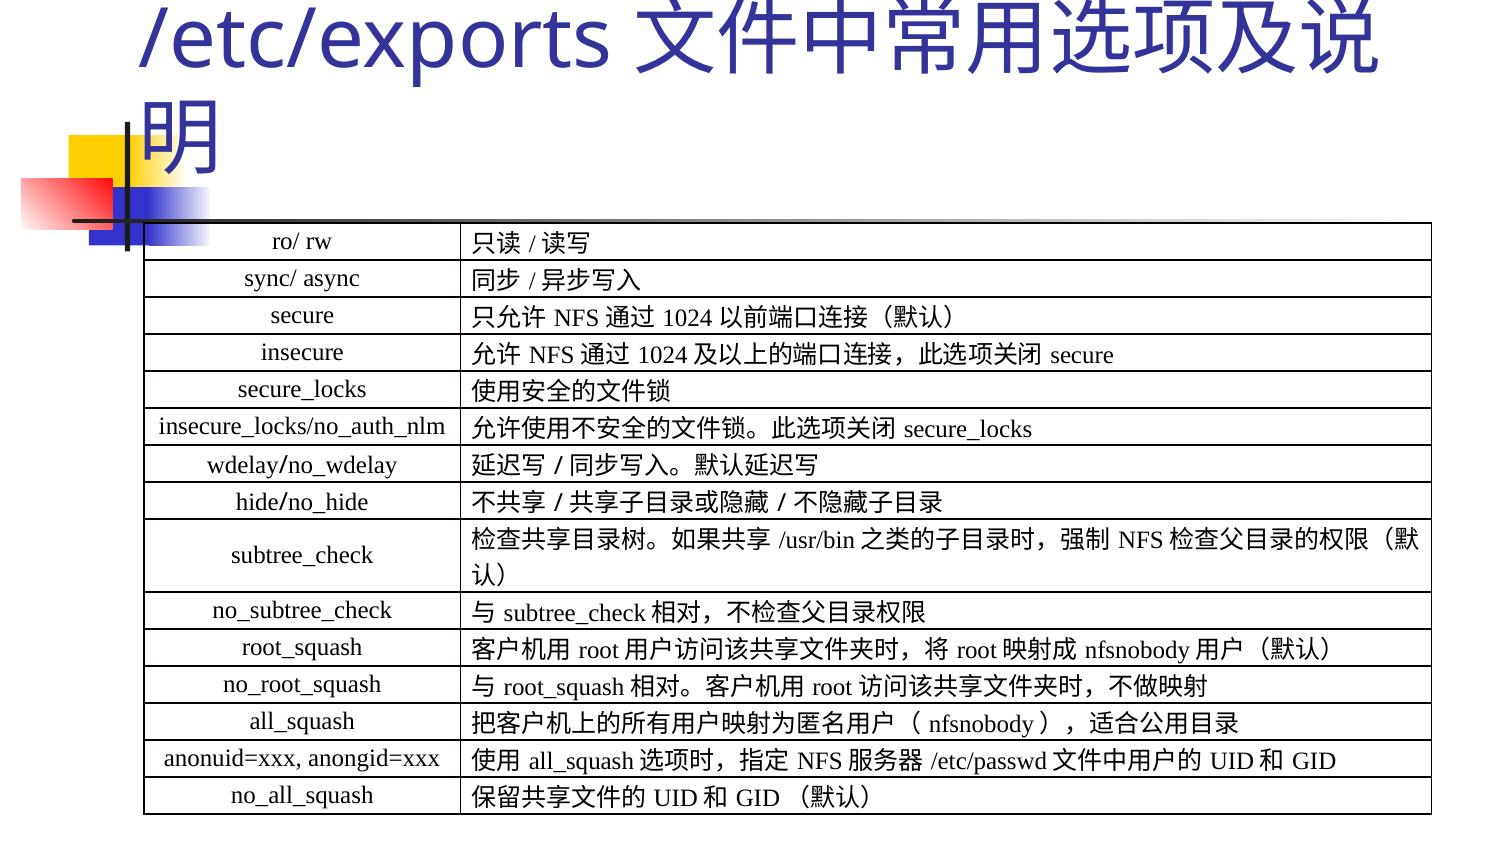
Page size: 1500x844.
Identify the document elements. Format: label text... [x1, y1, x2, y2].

table_cell 保留共享文件的UID和GID（默认） [461, 778, 1431, 813]
table_cell wdelay/no_wdelay [145, 446, 460, 481]
table_cell 检查共享目录树。如果共享/usr/bin之类的子目录时，强制NFS检查父目录的权限（默认） [461, 520, 1431, 591]
table_cell insecure [145, 335, 460, 370]
title /etc/exports文件中常用选项及说明 [123, 49, 1462, 192]
table_cell no_all_squash [145, 778, 460, 813]
table_cell 把客户机上的所有用户映射为匿名用户（nfsnobody），适合公用目录 [461, 704, 1431, 739]
table_cell hide/no_hide [145, 483, 460, 518]
table_cell 使用all_squash选项时，指定NFS服务器/etc/passwd文件中用户的UID和GID [461, 741, 1431, 776]
table_cell sync/ async [145, 261, 460, 296]
table_cell 延迟写/同步写入。默认延迟写 [461, 446, 1431, 481]
table_cell 客户机用root用户访问该共享文件夹时，将root映射成nfsnobody用户（默认） [461, 630, 1431, 665]
table_cell 与subtree_check相对，不检查父目录权限 [461, 593, 1431, 628]
table_cell no_root_squash [145, 667, 460, 702]
table_cell insecure_locks/no_auth_nlm [145, 409, 460, 444]
table_cell 只允许NFS通过1024以前端口连接（默认） [461, 298, 1431, 333]
table_cell 同步/异步写入 [461, 261, 1431, 296]
table_cell root_squash [145, 630, 460, 665]
table_cell 与root_squash相对。客户机用root访问该共享文件夹时，不做映射 [461, 667, 1431, 702]
table_cell all_squash [145, 704, 460, 739]
table_header ro/ rw [145, 224, 460, 259]
table_cell 不共享/共享子目录或隐藏/不隐藏子目录 [461, 483, 1431, 518]
table_cell secure [145, 298, 460, 333]
table_cell secure_locks [145, 372, 460, 407]
table_cell 使用安全的文件锁 [461, 372, 1431, 407]
table_cell 允许NFS通过1024及以上的端口连接，此选项关闭secure [461, 335, 1431, 370]
table_cell subtree_check [145, 520, 460, 591]
table_cell anonuid=xxx, anongid=xxx [145, 741, 460, 776]
table_cell no_subtree_check [145, 593, 460, 628]
table_header 只读/读写 [461, 224, 1431, 259]
table_cell 允许使用不安全的文件锁。此选项关闭secure_locks [461, 409, 1431, 444]
